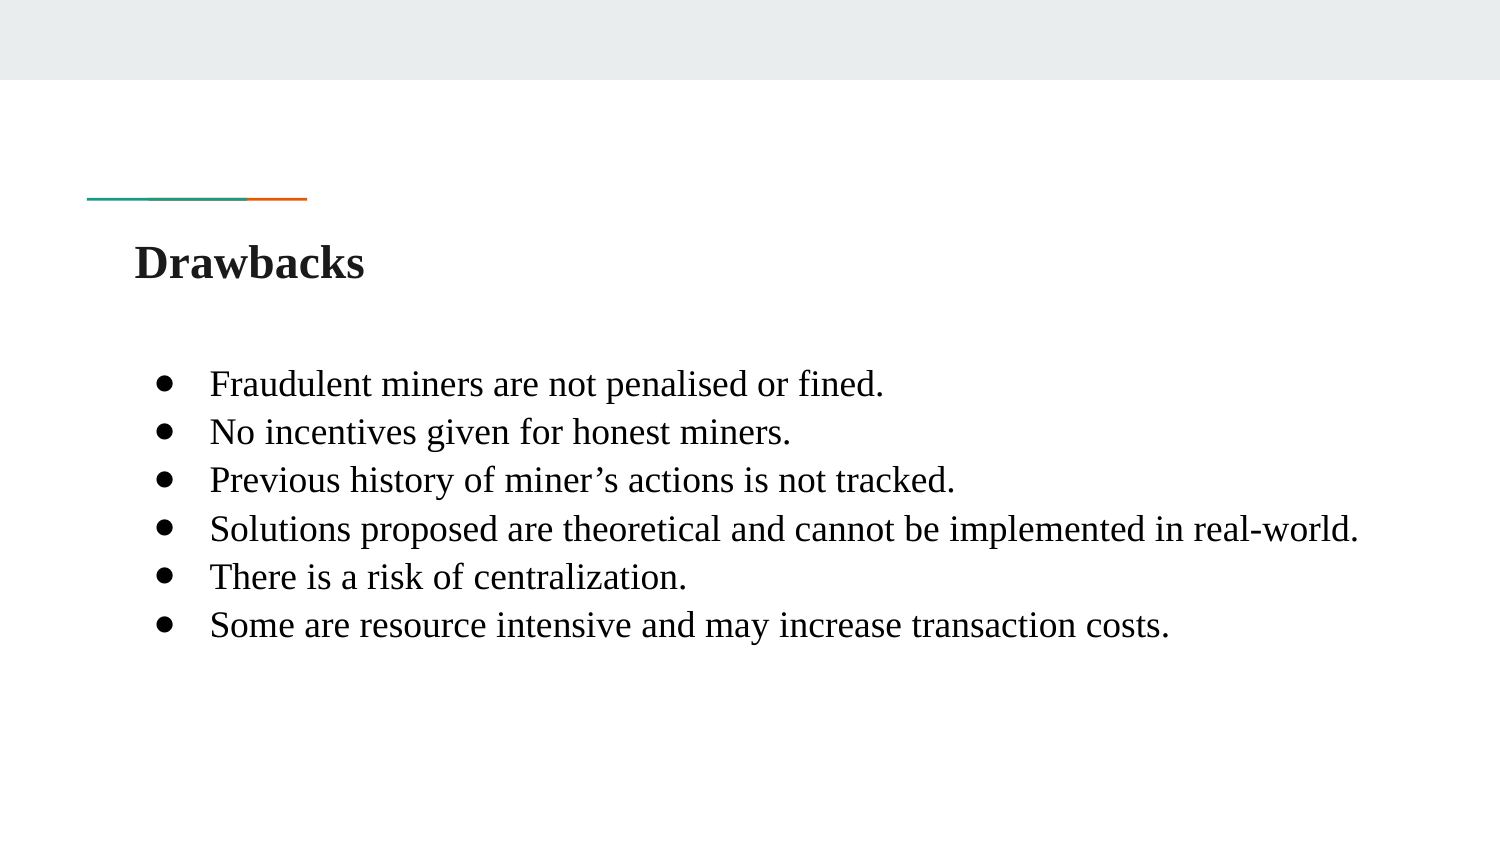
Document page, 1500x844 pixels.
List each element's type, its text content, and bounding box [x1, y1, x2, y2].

title Drawbacks [119, 216, 1381, 305]
list Fraudulent miners are not penalised or fined. No incentives given for honest miners. Previous history of miner’s actions is not tracked. Solutions proposed are theoretical and cannot be implemented in real-world. There is a risk of centralization. Some are resource intensive and may increase transaction costs. [119, 341, 1381, 712]
